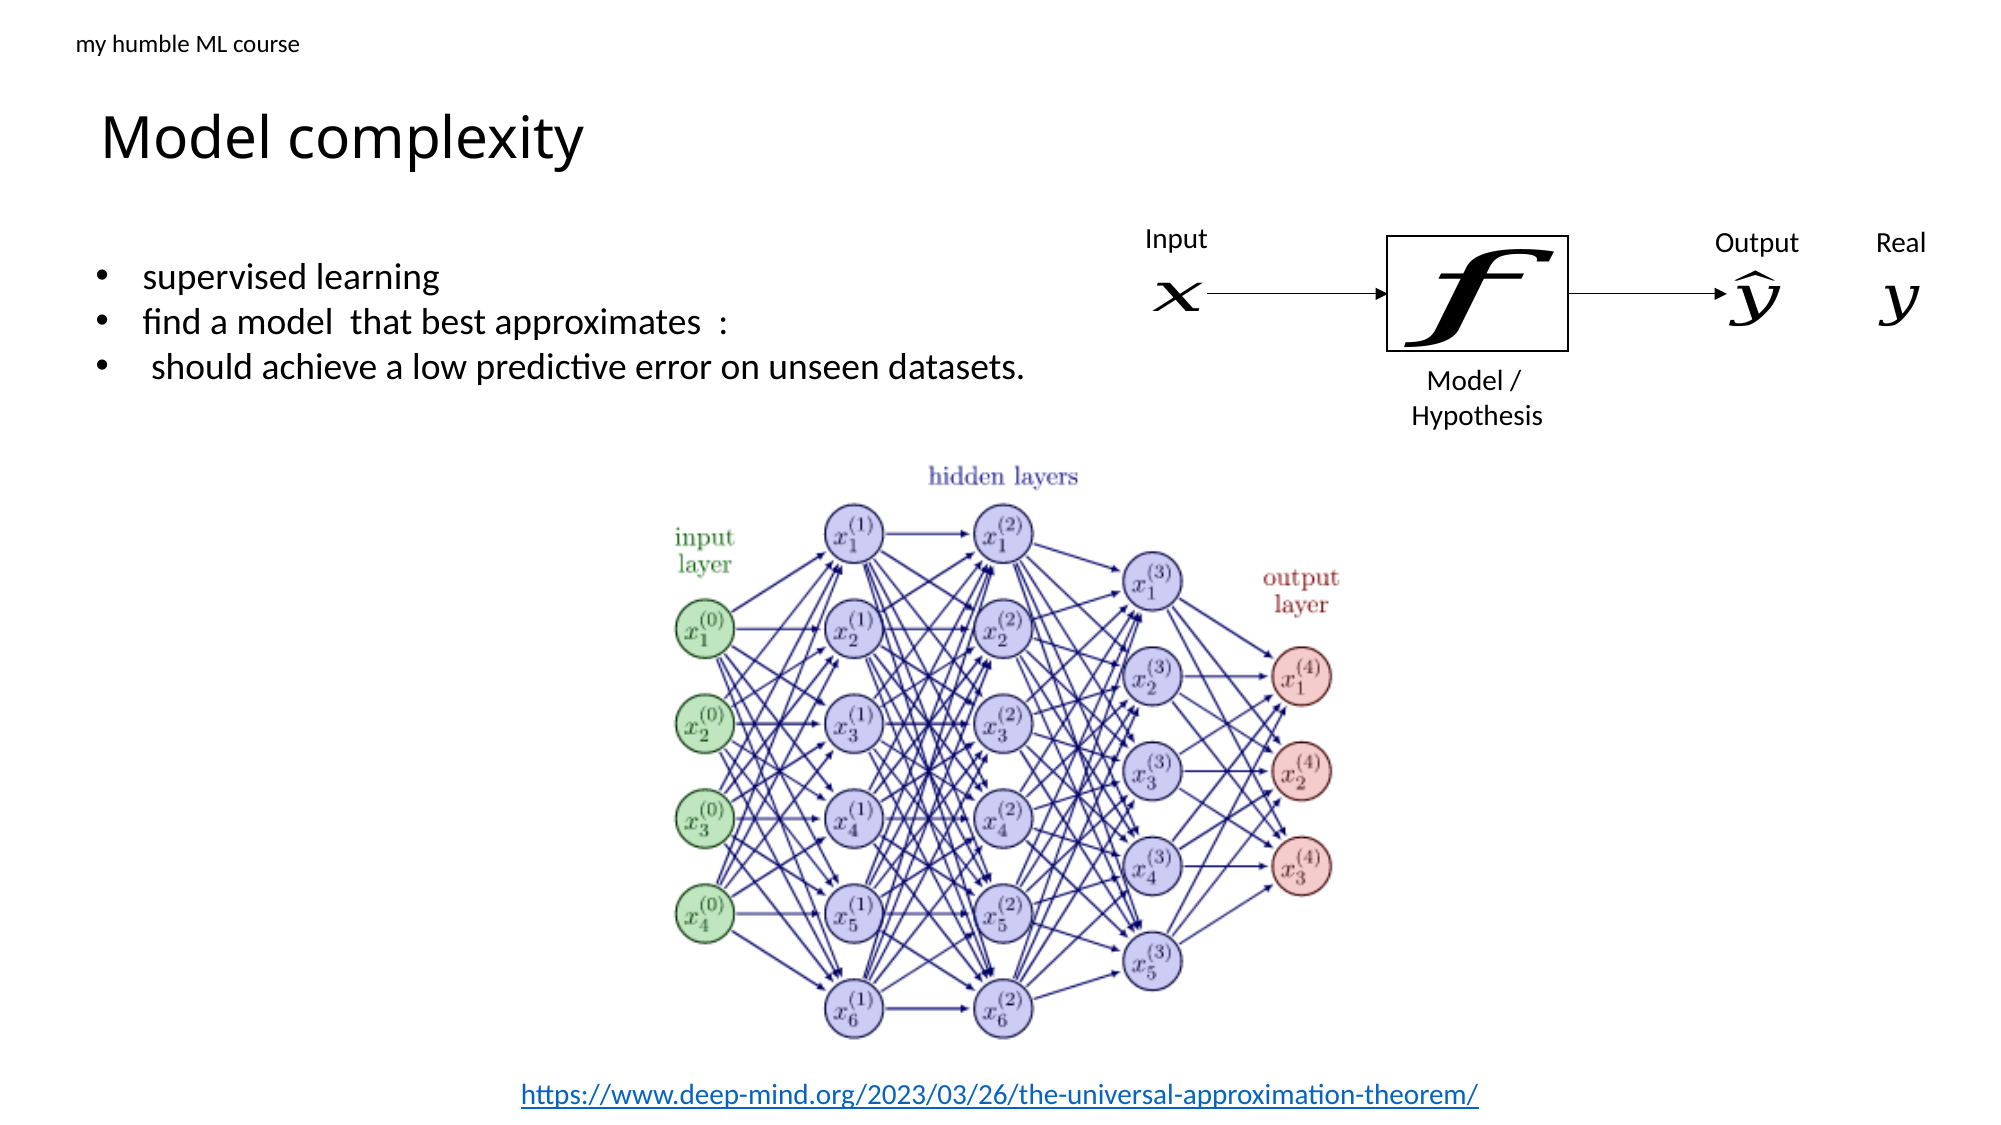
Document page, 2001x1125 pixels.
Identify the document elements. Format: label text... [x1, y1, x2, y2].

text_box Input [1130, 211, 1223, 262]
text_box Model complexity [86, 92, 1705, 177]
text_box my humble ML course [60, 22, 945, 64]
picture [626, 439, 1374, 1076]
text_box Model / Hypothesis [1396, 353, 1558, 439]
text_box Output [1700, 215, 1815, 266]
text_box https://www.deep-mind.org/2023/03/26/the-universal-approximation-theorem/ [506, 1068, 1494, 1118]
text_box Real [1861, 215, 1942, 266]
